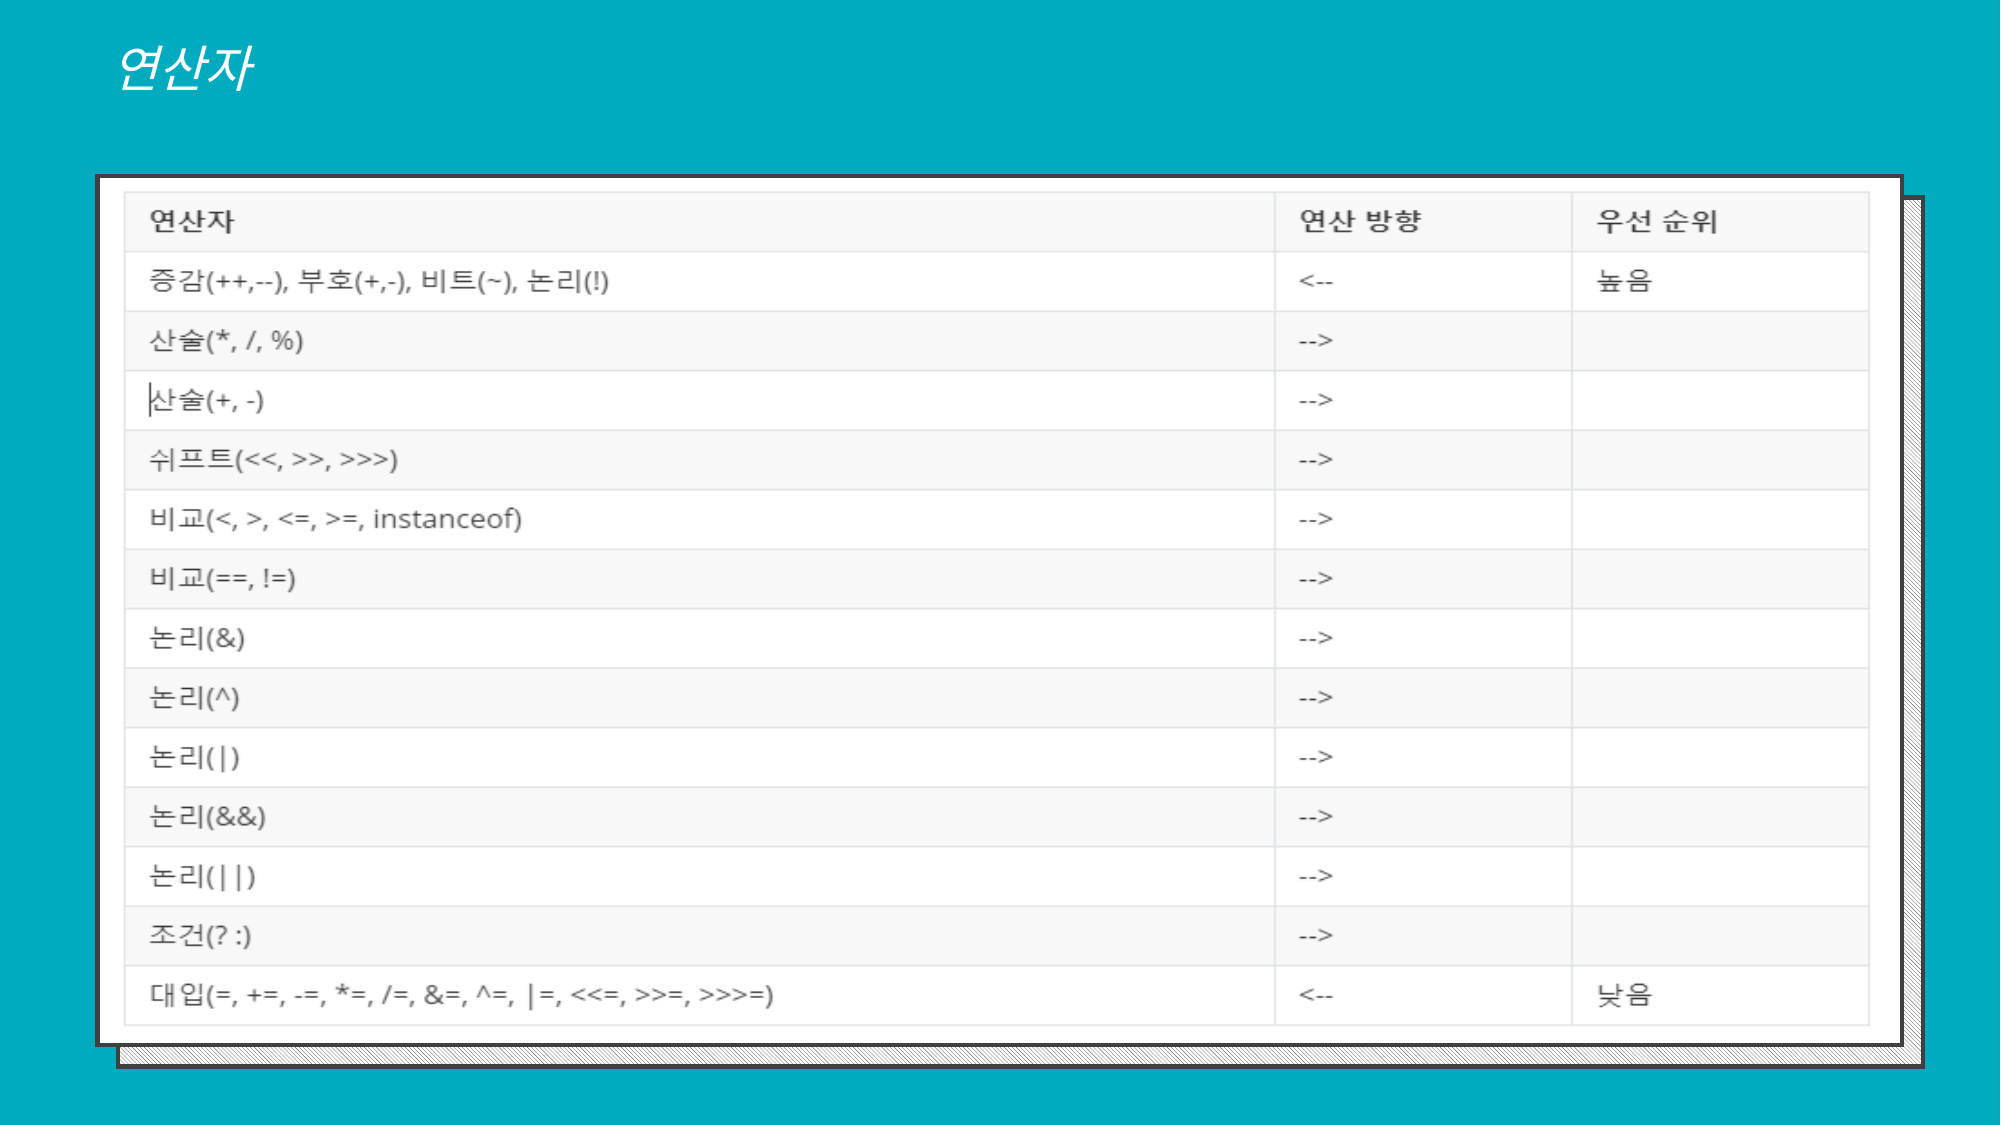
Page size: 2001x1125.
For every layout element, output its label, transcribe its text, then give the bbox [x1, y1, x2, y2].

picture [117, 187, 1883, 1034]
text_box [97, 176, 1923, 1067]
text_box 연산자 [97, 0, 1003, 105]
